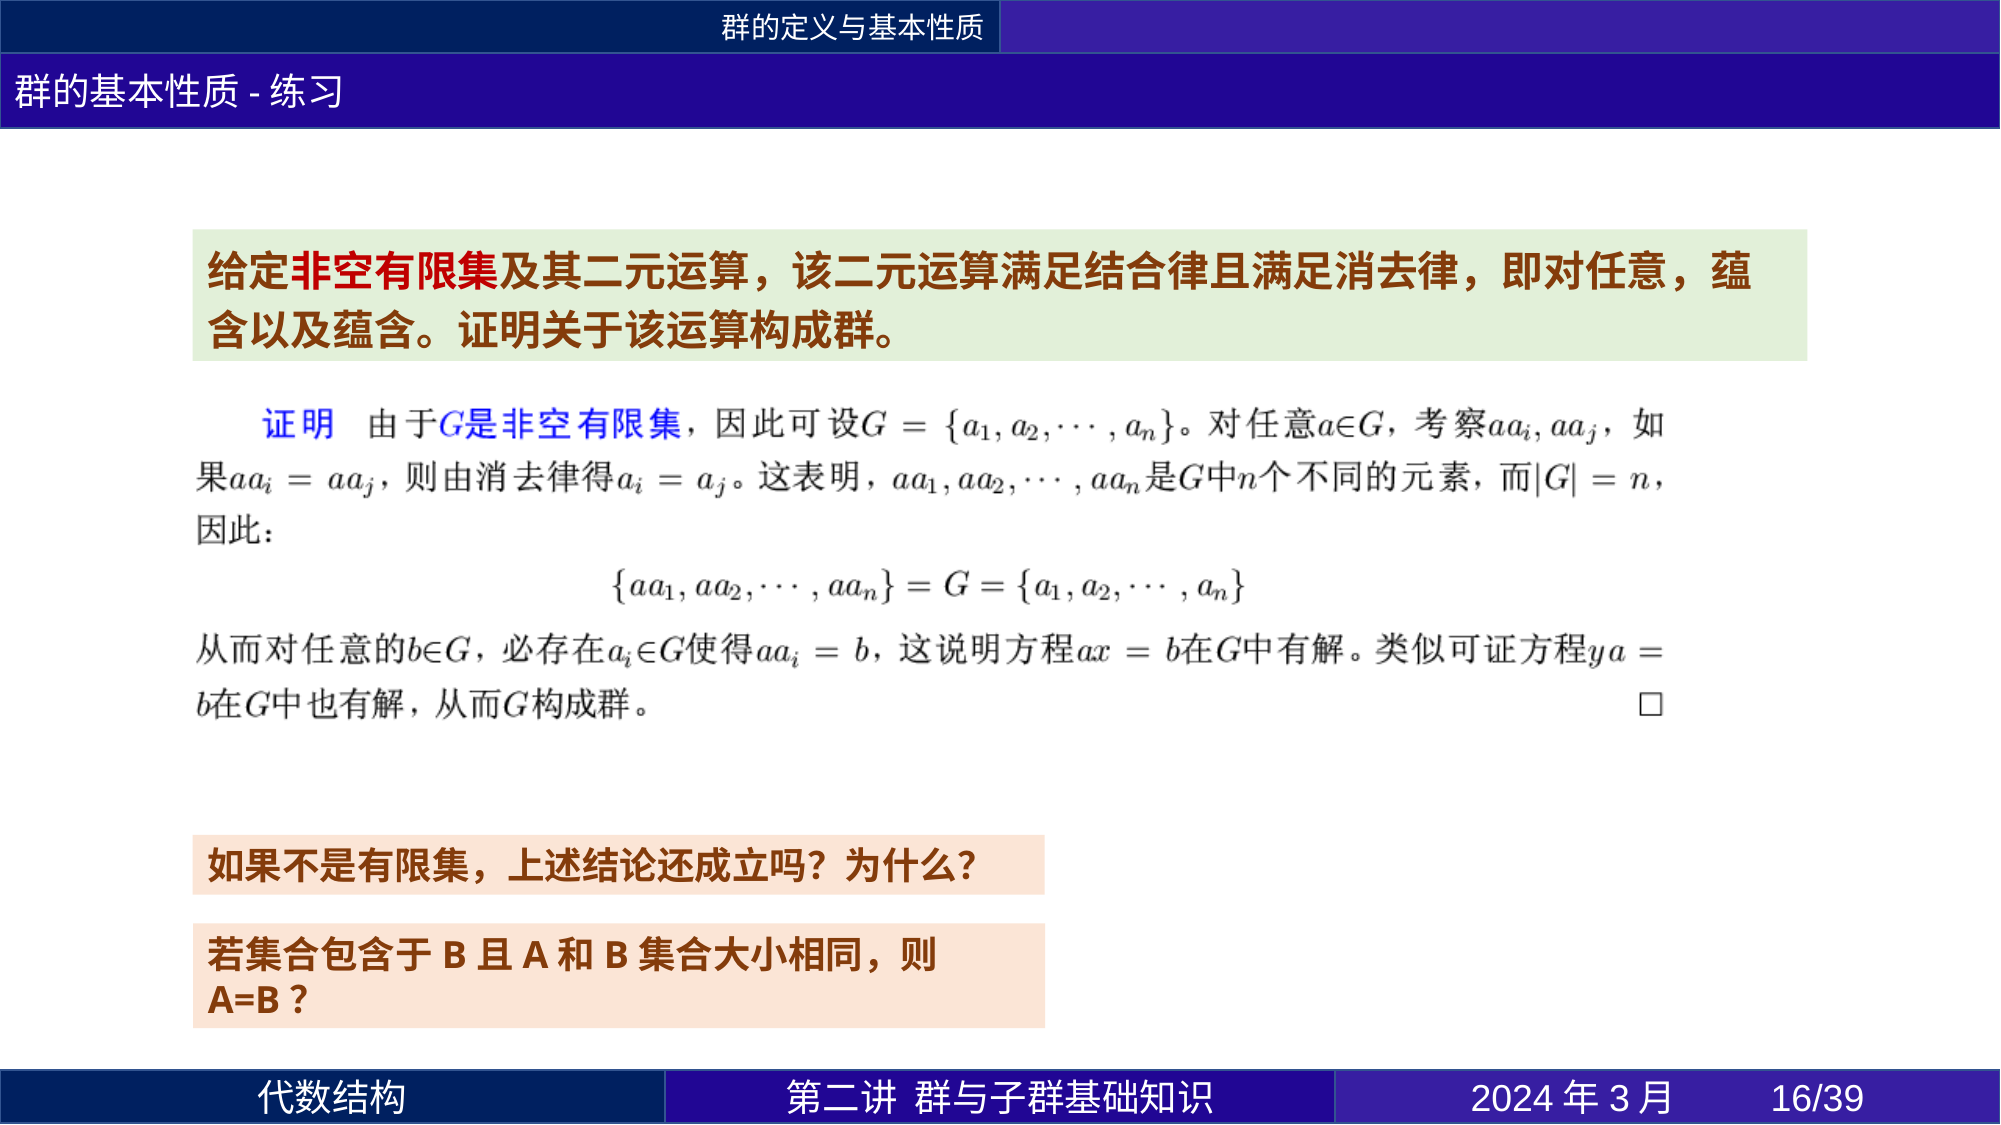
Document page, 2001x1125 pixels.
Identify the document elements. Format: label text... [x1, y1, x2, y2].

text_box 第二讲 群与子群基础知识 [664, 1069, 1334, 1124]
text_box 2024年3月 16/39 [1334, 1069, 2000, 1124]
picture [192, 398, 1676, 727]
text_box 代数结构 [0, 1069, 664, 1124]
text_box 群的基本性质-练习 [0, 52, 2000, 129]
text_box 群的定义与基本性质 [0, 0, 999, 52]
text_box [999, 0, 2000, 52]
